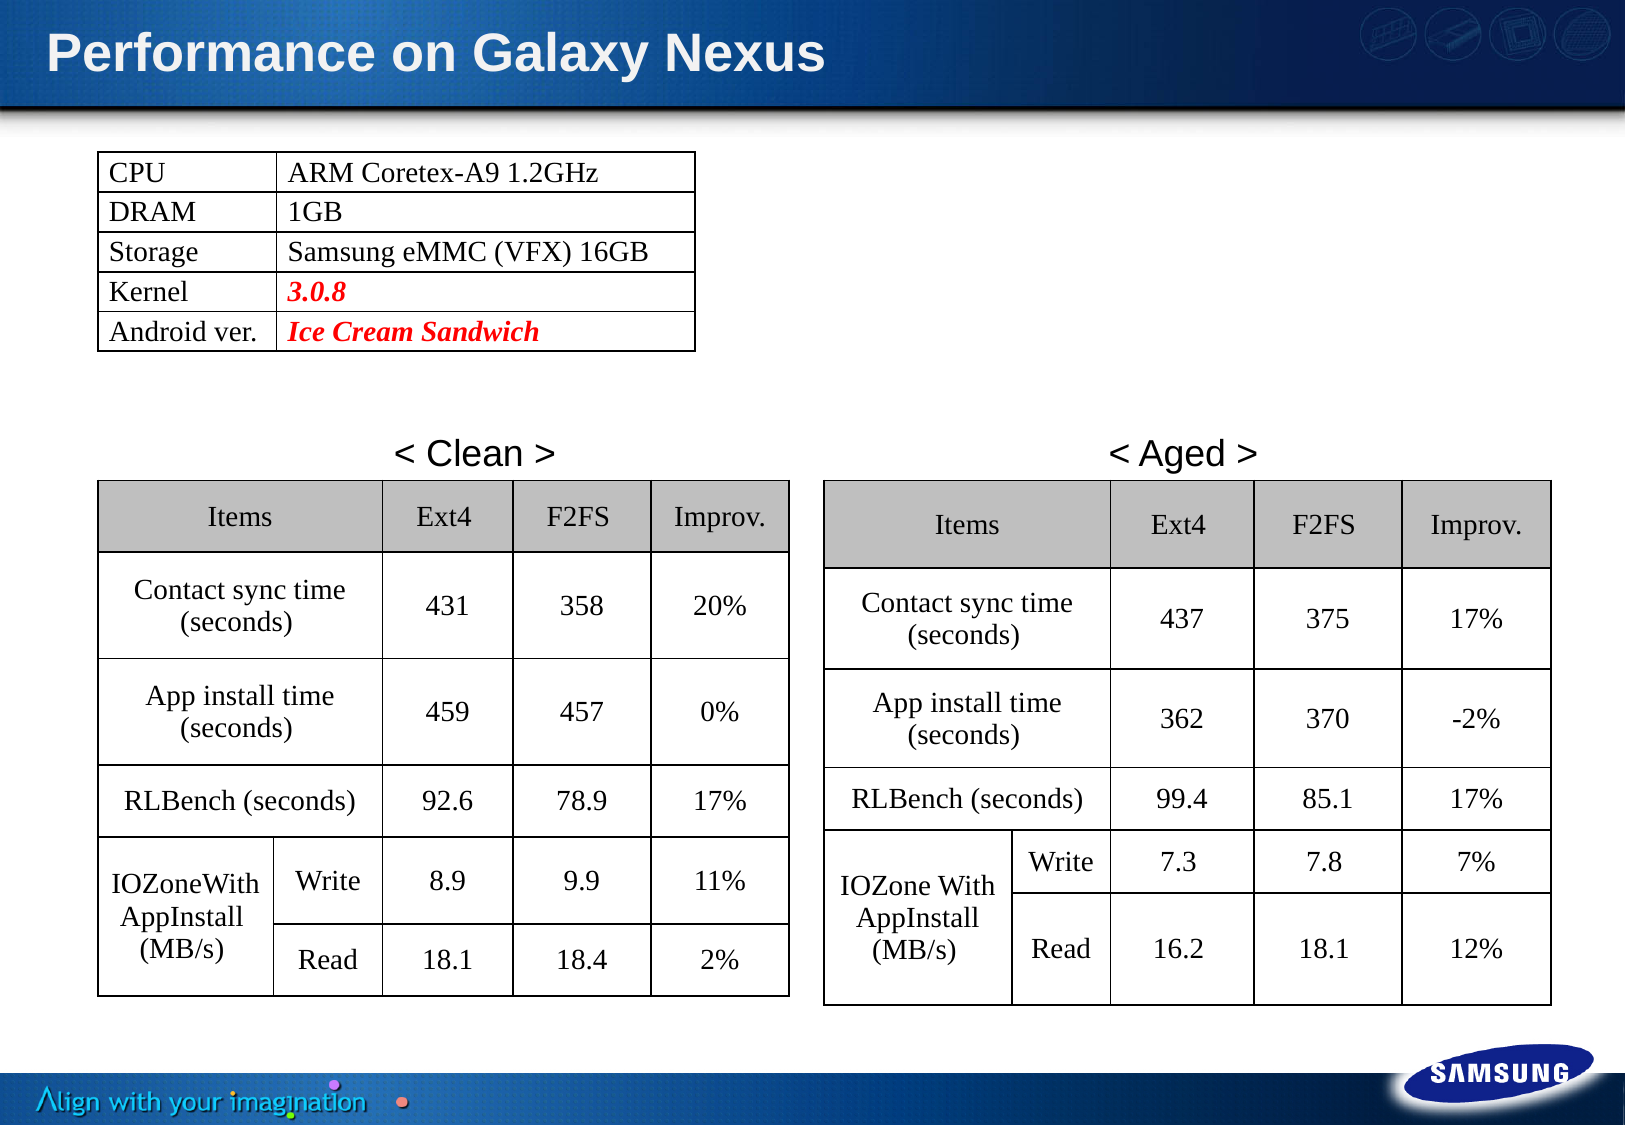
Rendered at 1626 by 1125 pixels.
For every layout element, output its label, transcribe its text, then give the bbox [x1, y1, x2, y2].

table_cell 8.9 [383, 838, 512, 923]
table_header Items [825, 481, 1110, 567]
table_cell 18.4 [514, 925, 650, 995]
table_cell 18.1 [383, 925, 512, 995]
table_cell IOZoneWith AppInstall (MB/s) [99, 838, 273, 995]
table_cell 85.1 [1255, 768, 1401, 829]
table_cell 78.9 [514, 766, 650, 836]
text_box < Aged > [1093, 421, 1375, 482]
table_cell DRAM [99, 193, 276, 231]
table_cell -2% [1403, 670, 1550, 767]
table_header Ext4 [1111, 482, 1253, 567]
table_header F2FS [514, 482, 650, 551]
table_cell 370 [1255, 670, 1401, 767]
table_cell 99.4 [1111, 768, 1253, 829]
table_cell 17% [652, 766, 788, 836]
table_cell Contact sync time (seconds) [825, 569, 1110, 668]
text_box < Clean > [378, 421, 661, 482]
table_cell 92.6 [383, 766, 512, 836]
table_header Improv. [1403, 481, 1550, 567]
table_cell Contact sync time (seconds) [99, 553, 382, 658]
title Performance on Galaxy Nexus [31, 9, 1594, 91]
table_cell Read [1013, 894, 1110, 1004]
table_cell Samsung eMMC (VFX) 16GB [277, 233, 694, 271]
picture [0, 0, 1625, 137]
table_cell RLBench (seconds) [99, 766, 382, 836]
table_cell Read [274, 925, 382, 995]
table_cell Storage [99, 233, 276, 271]
table_cell 20% [652, 553, 788, 658]
table_cell 0% [652, 659, 788, 764]
table_cell Ice Cream Sandwich [277, 312, 694, 350]
table_header F2FS [1255, 481, 1401, 567]
table_cell 11% [652, 838, 788, 923]
table_cell 9.9 [514, 838, 650, 923]
table_cell 3.0.8 [277, 273, 694, 311]
table_cell 7.8 [1255, 831, 1401, 892]
table_cell 358 [514, 553, 650, 658]
table_cell 362 [1111, 670, 1253, 767]
table_cell 437 [1111, 569, 1253, 668]
table_cell 16.2 [1111, 894, 1253, 1004]
table_cell 17% [1403, 768, 1550, 829]
table_cell Android ver. [99, 312, 276, 350]
table_cell 431 [383, 553, 512, 658]
table_cell Write [1013, 831, 1110, 892]
table_header Ext4 [383, 482, 512, 551]
table_cell IOZone With AppInstall (MB/s) [825, 831, 1011, 1004]
table_cell 17% [1403, 569, 1550, 668]
table_cell RLBench (seconds) [825, 768, 1110, 829]
table_cell 457 [514, 659, 650, 764]
table_header Items [99, 481, 382, 551]
table_header Improv. [652, 481, 788, 551]
table_cell App install time (seconds) [825, 670, 1110, 767]
table_cell 12% [1403, 894, 1550, 1004]
table_cell 375 [1255, 569, 1401, 668]
table_cell 7% [1403, 831, 1550, 892]
table_cell Kernel [99, 273, 276, 311]
table_cell 2% [652, 925, 788, 995]
table_cell 7.3 [1111, 831, 1253, 892]
table_cell App install time (seconds) [99, 659, 382, 764]
table_header CPU [99, 153, 276, 191]
picture [0, 1032, 1625, 1125]
table_cell Write [274, 838, 382, 923]
table_cell 18.1 [1255, 894, 1401, 1004]
table_cell 459 [383, 659, 512, 764]
table_cell 1GB [277, 193, 694, 231]
table_header ARM Coretex-A9 1.2GHz [277, 153, 694, 191]
